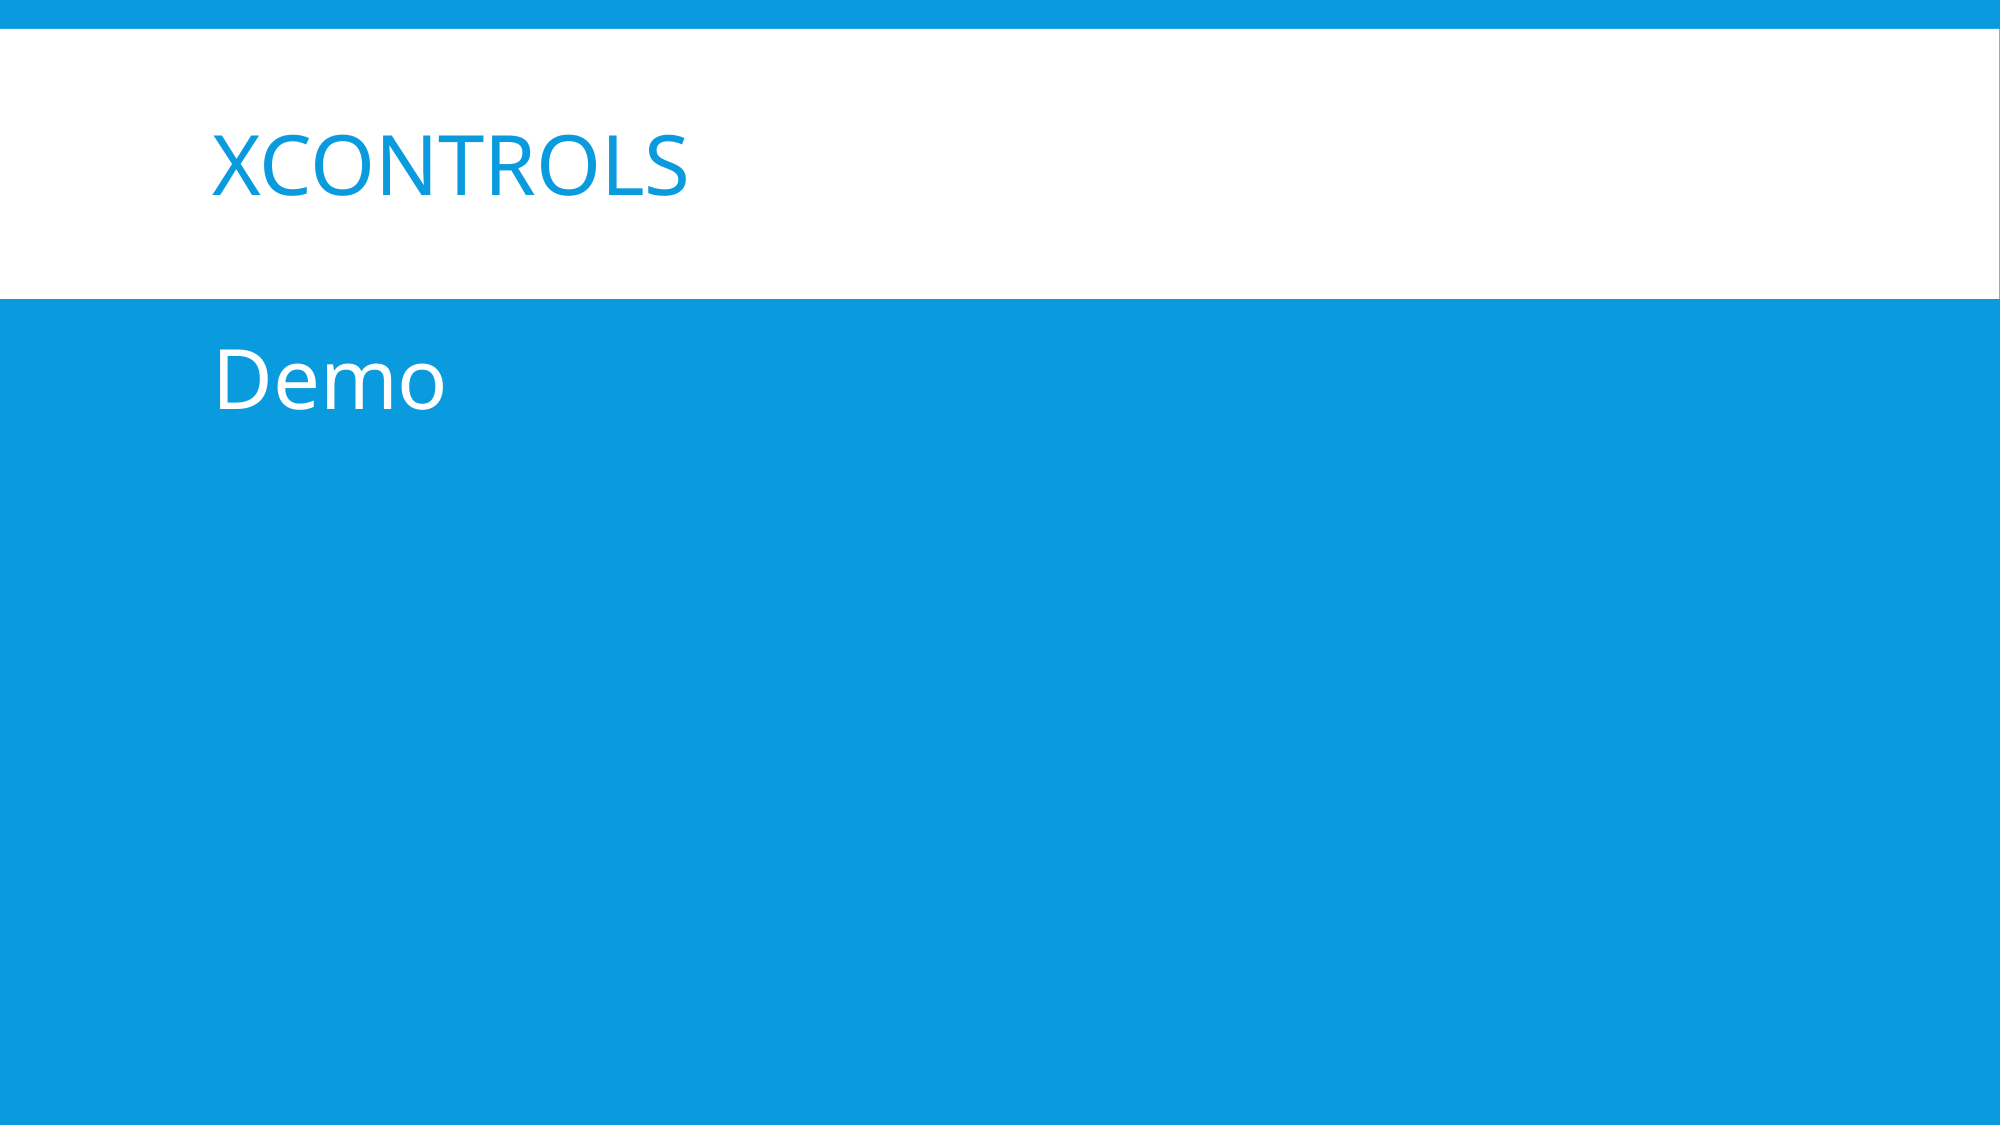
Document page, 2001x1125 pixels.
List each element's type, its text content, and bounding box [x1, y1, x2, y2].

title XControls [197, 46, 1803, 295]
list Demo [197, 329, 978, 1020]
